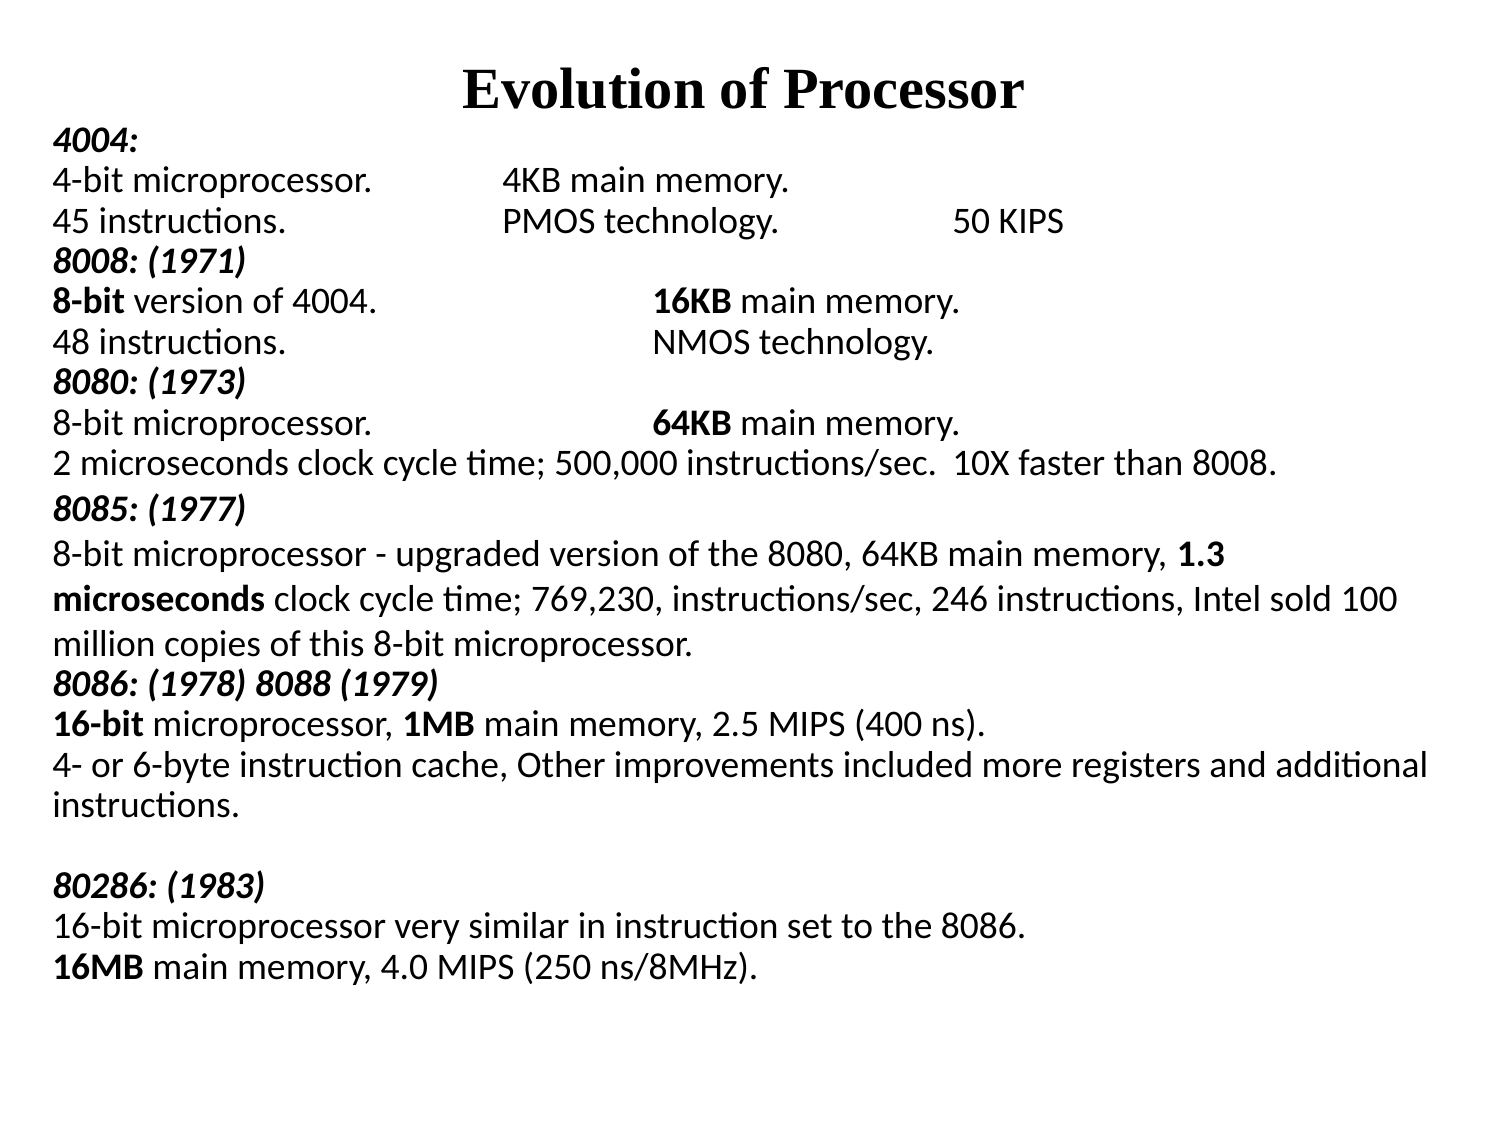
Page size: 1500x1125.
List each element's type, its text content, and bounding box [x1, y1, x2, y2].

text_box Evolution of Processor 4004: 4-bit microprocessor. 4KB main memory. 45 instructions. PMOS technology. 50 KIPS 8008: (1971) 8-bit version of 4004. 16KB main memory. 48 instructions. NMOS technology. 8080: (1973) 8-bit microprocessor. 64KB main memory. 2 microseconds clock cycle time; 500,000 instructions/sec. 10X faster than 8008. 8085: (1977) 8-bit microprocessor - upgraded version of the 8080, 64KB main memory, 1.3 microseconds clock cycle time; 769,230, instructions/sec, 246 instructions, Intel sold 100 million copies of this 8-bit microprocessor. 8086: (1978) 8088 (1979) 16-bit microprocessor, 1MB main memory, 2.5 MIPS (400 ns). 4- or 6-byte instruction cache, Other improvements included more registers and additional instructions. 80286: (1983) 16-bit microprocessor very similar in instruction set to the 8086. 16MB main memory, 4.0 MIPS (250 ns/8MHz). [37, 24, 1450, 1058]
